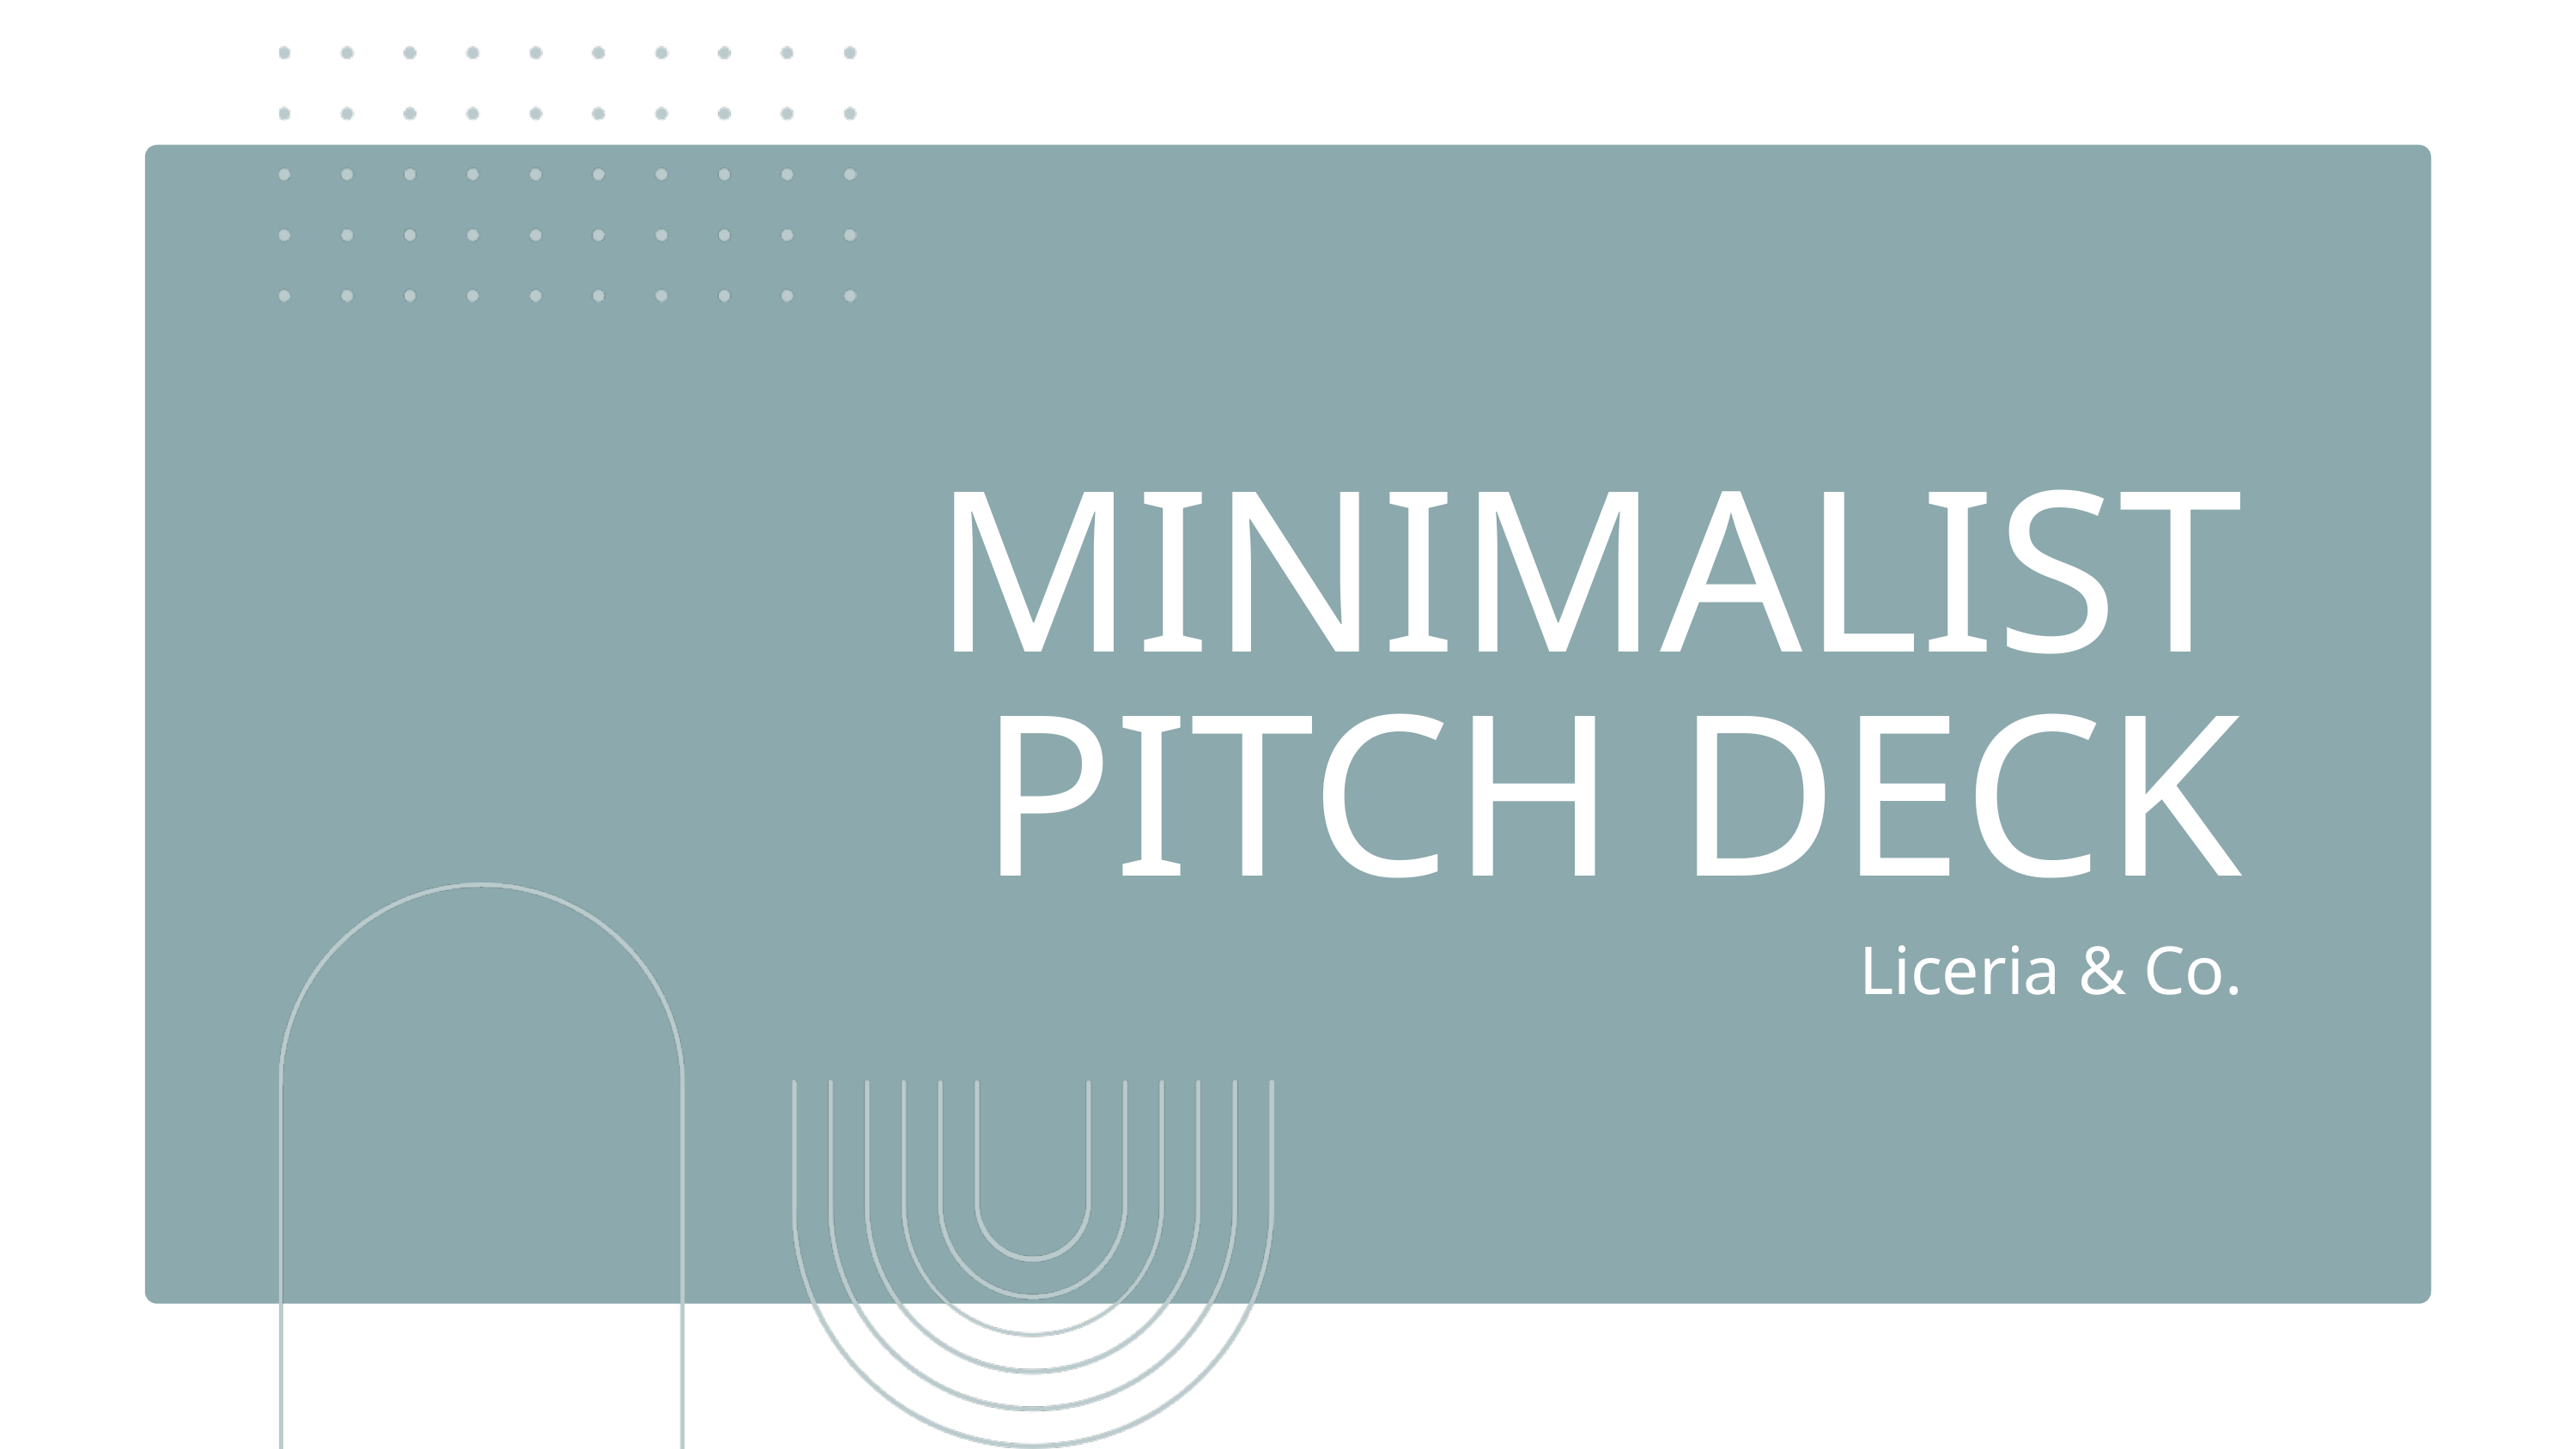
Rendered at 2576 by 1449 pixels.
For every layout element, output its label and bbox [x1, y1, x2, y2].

text_box [792, 1311, 1274, 1449]
text_box [278, 1311, 685, 1449]
text_box [278, 0, 858, 142]
text_box [144, 144, 2432, 1304]
